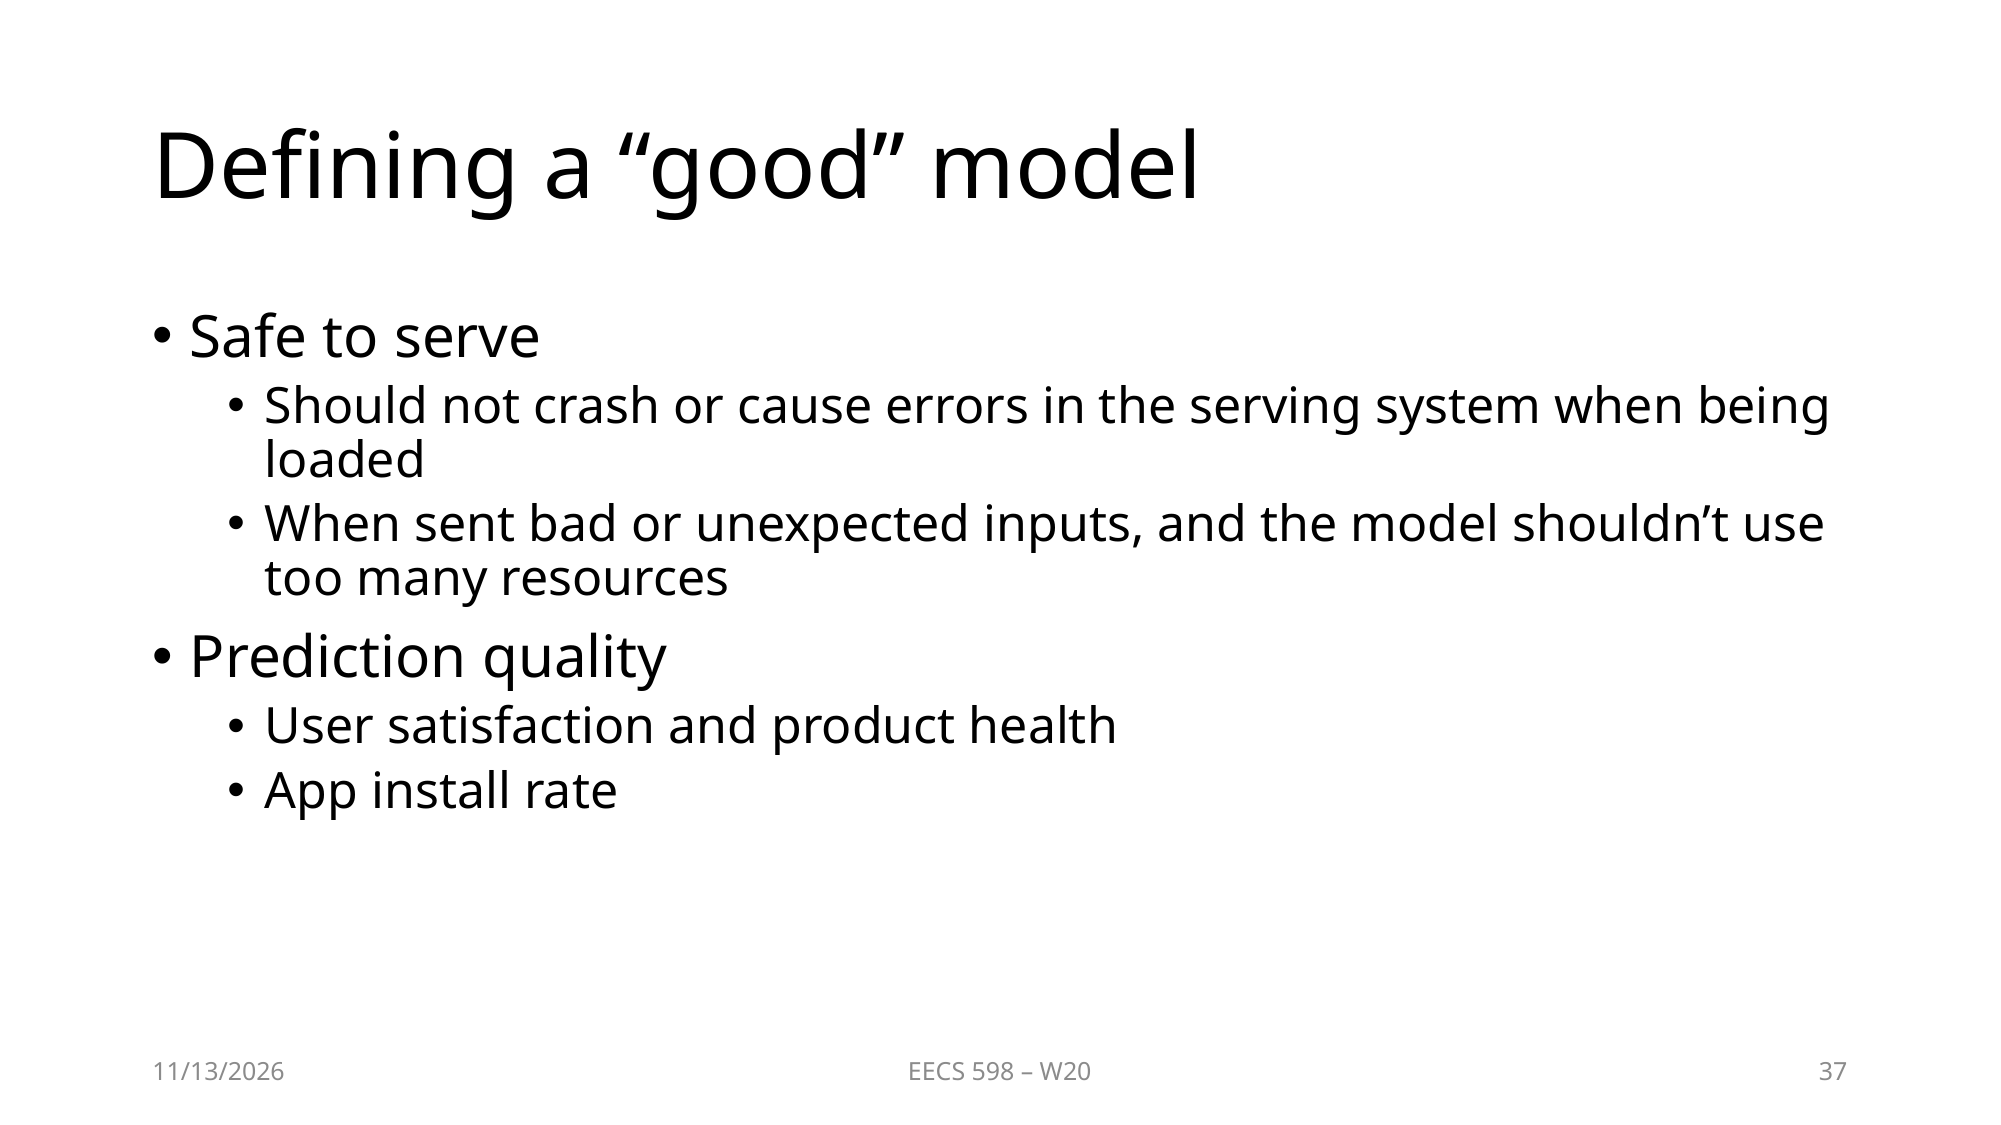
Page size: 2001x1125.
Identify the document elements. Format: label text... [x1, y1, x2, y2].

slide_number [137, 1042, 588, 1103]
slide_number 37 [1412, 1042, 1863, 1103]
title Defining a “good” model [137, 59, 1863, 278]
footer EECS 598 – W20 [662, 1042, 1338, 1103]
list Safe to serve Should not crash or cause errors in the serving system when being loaded When sent bad or unexpected inputs, and the model shouldn’t use too many resources Prediction quality User satisfaction and product health App install rate [137, 299, 1863, 1014]
